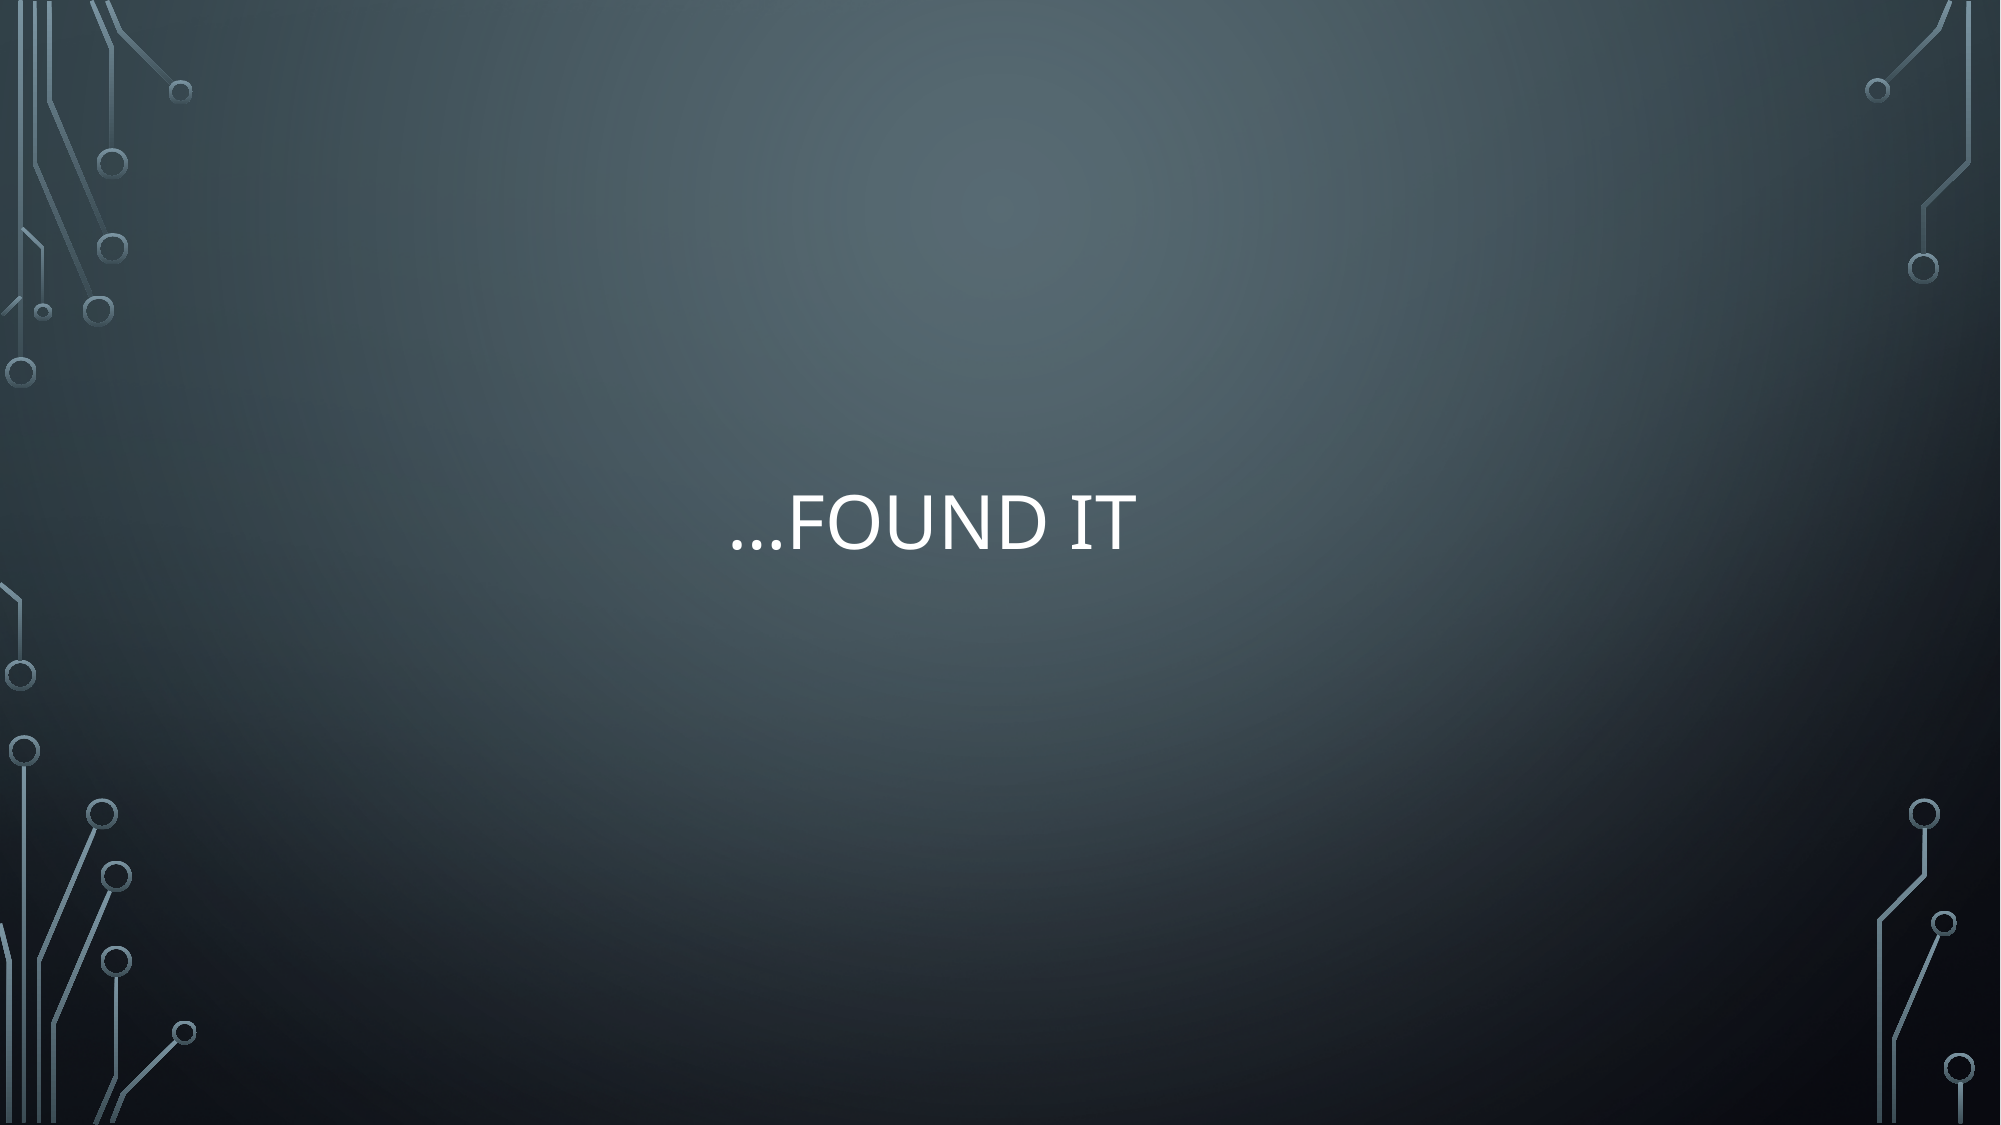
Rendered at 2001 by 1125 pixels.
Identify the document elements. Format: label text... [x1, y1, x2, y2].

title …Found It [119, 403, 1745, 647]
